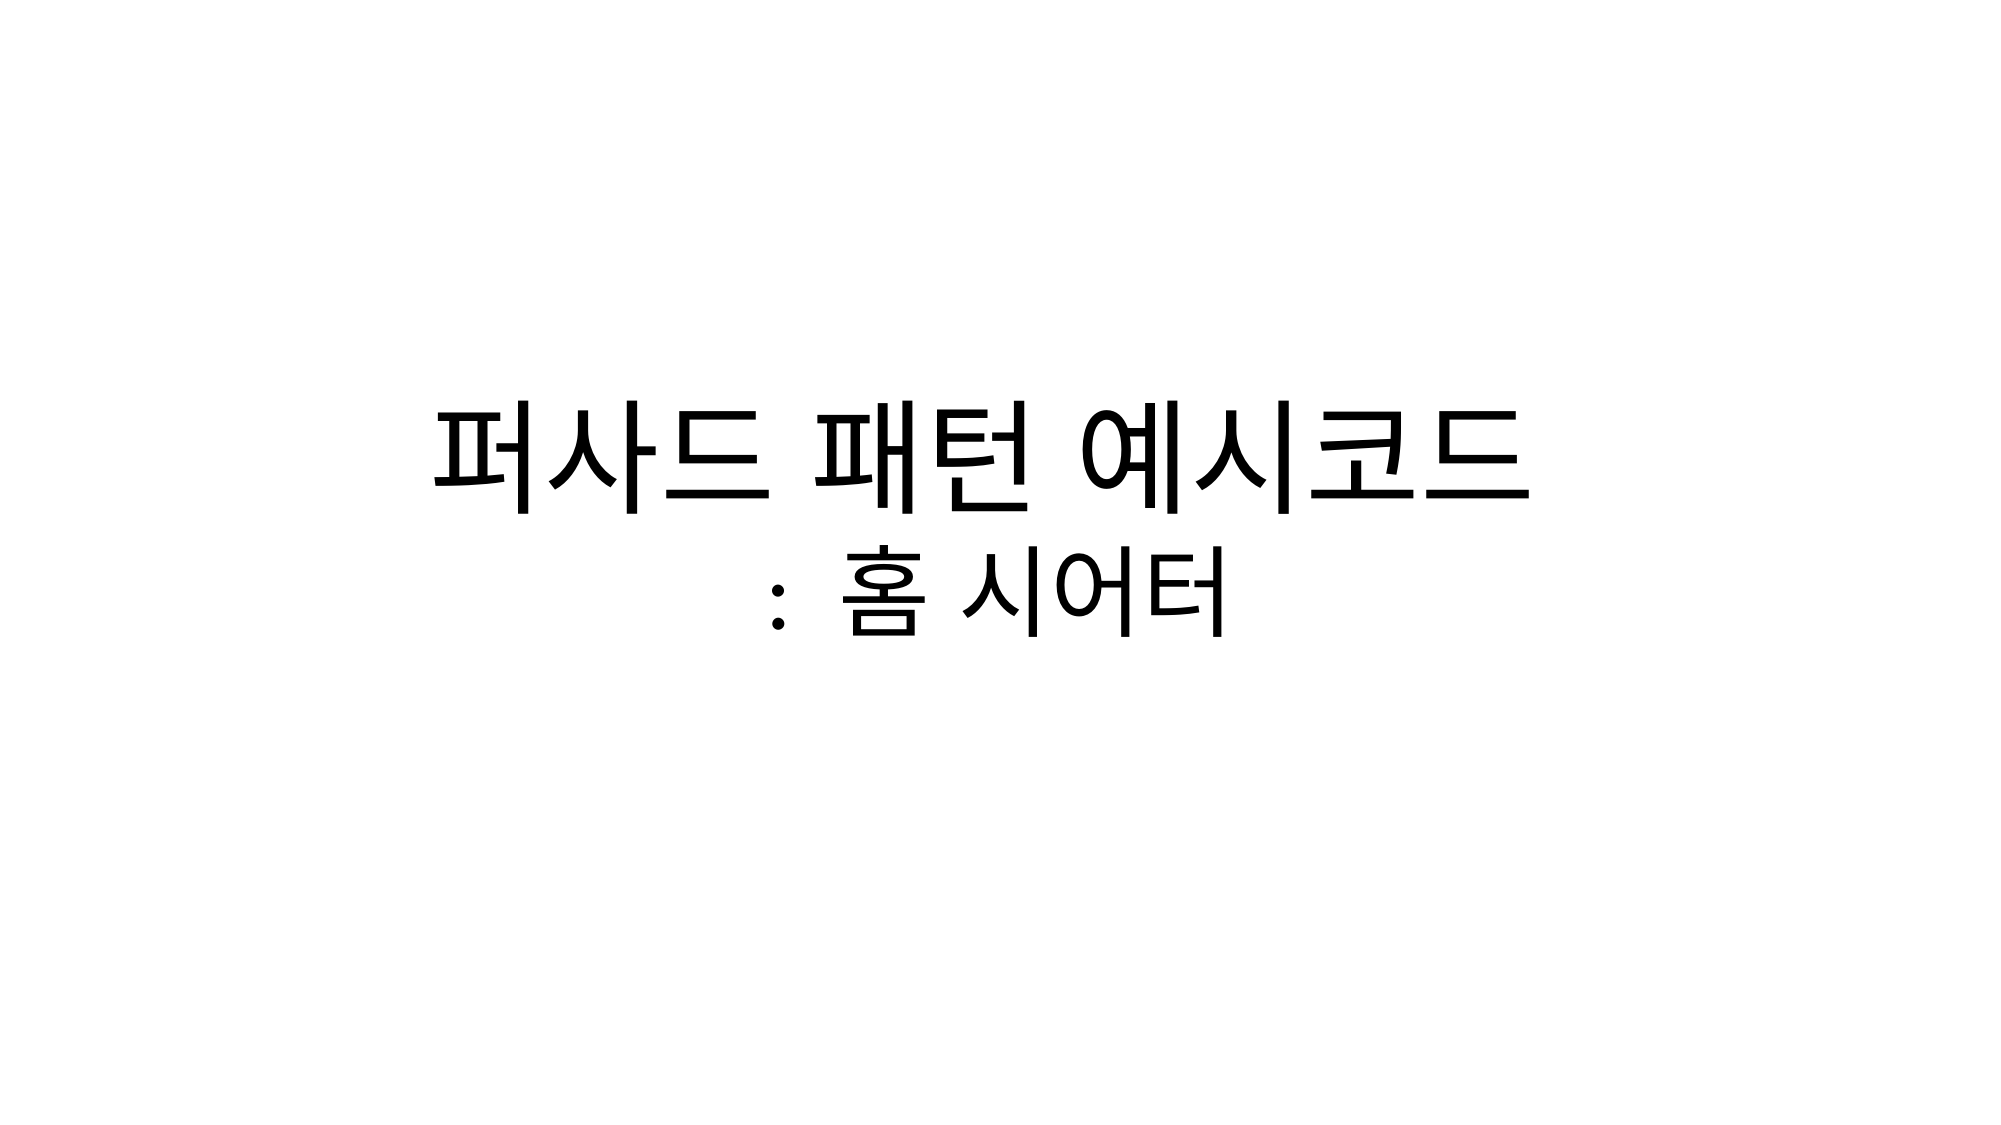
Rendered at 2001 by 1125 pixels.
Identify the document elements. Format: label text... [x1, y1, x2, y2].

title 퍼사드 패턴 예시코드 : 홈 시어터 [150, 346, 1850, 683]
